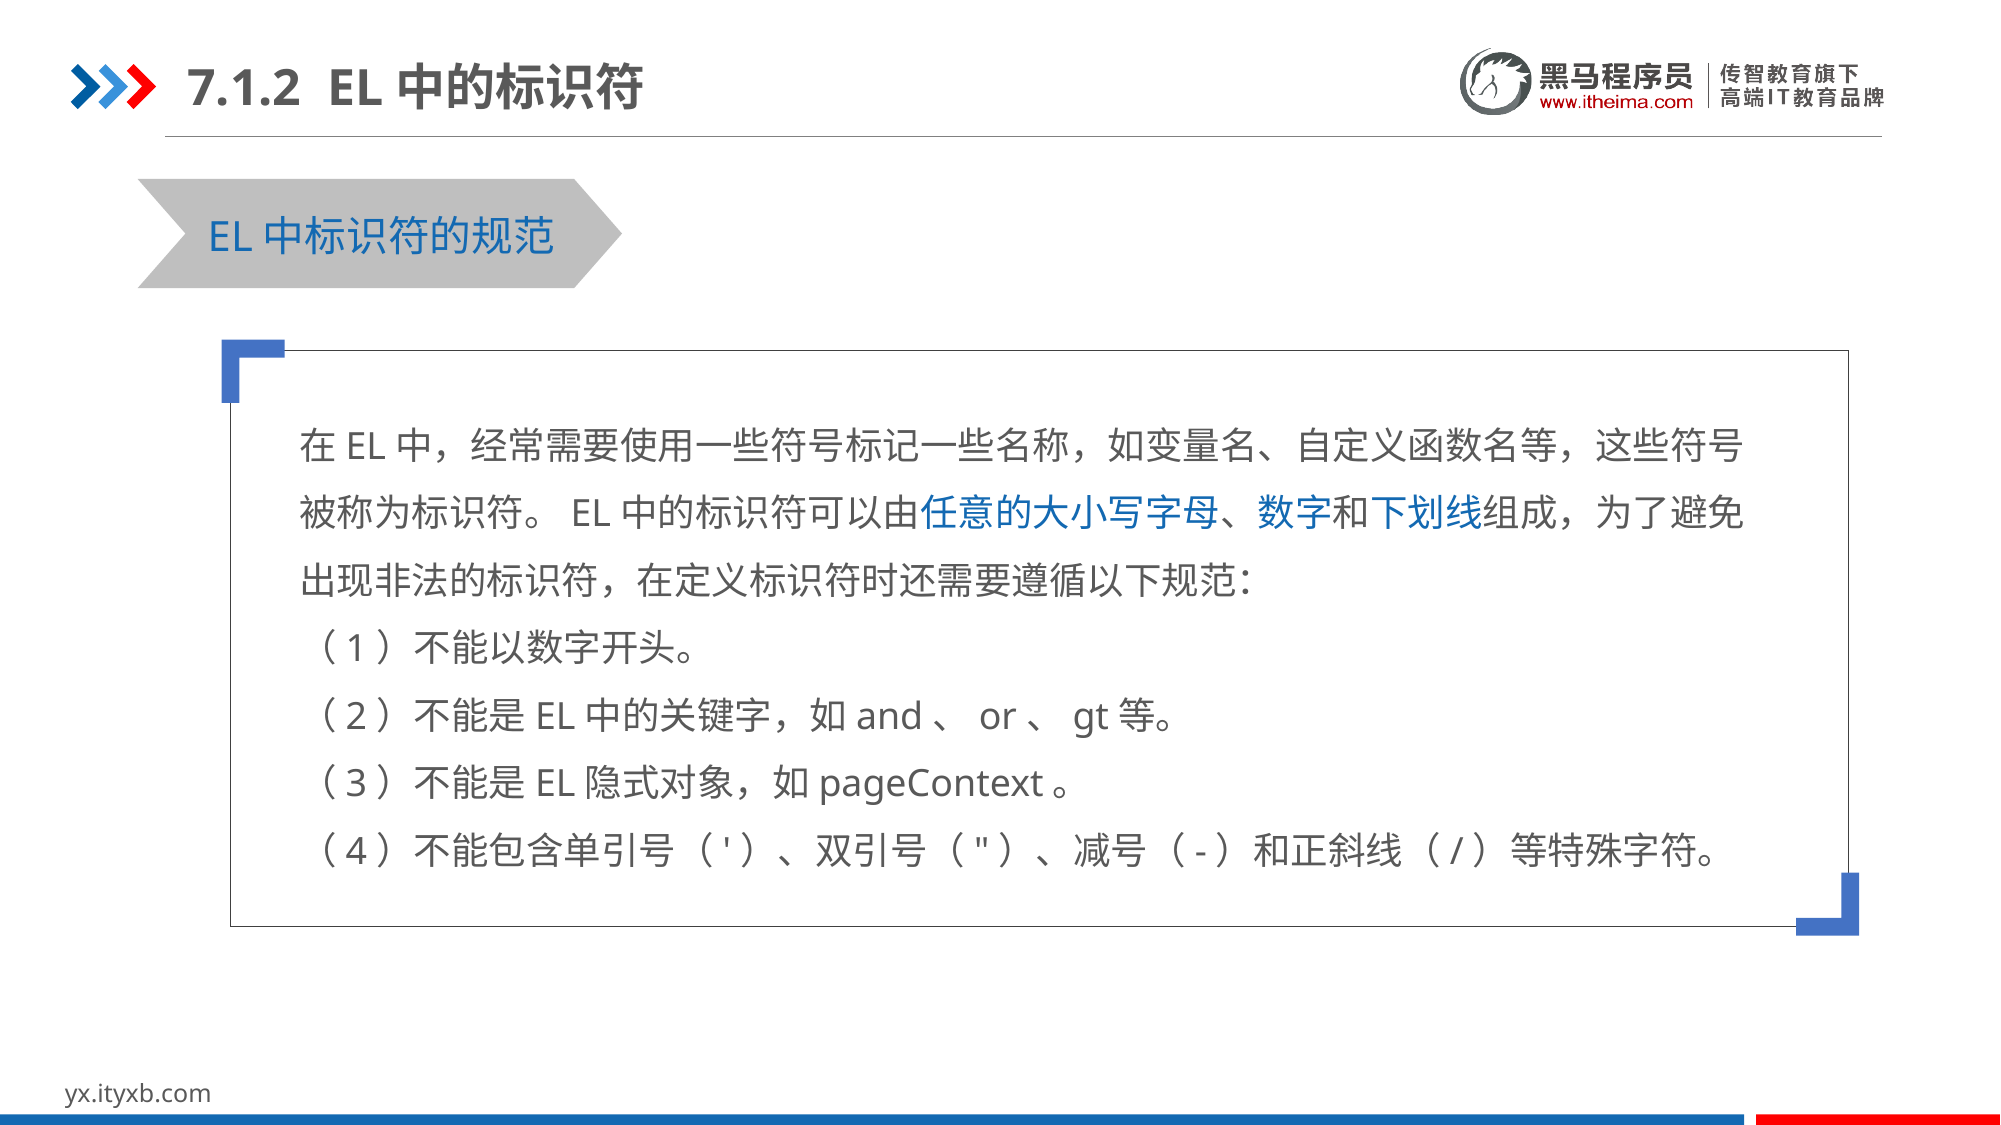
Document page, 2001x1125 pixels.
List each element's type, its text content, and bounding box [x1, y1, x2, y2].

text_box [1795, 872, 1860, 937]
text_box 7.1.2 EL中的标识符 [187, 43, 704, 127]
text_box [229, 350, 1849, 927]
text_box [220, 339, 286, 404]
text_box EL中标识符的规范 [192, 201, 570, 267]
picture [1460, 48, 1887, 115]
text_box [137, 178, 623, 289]
